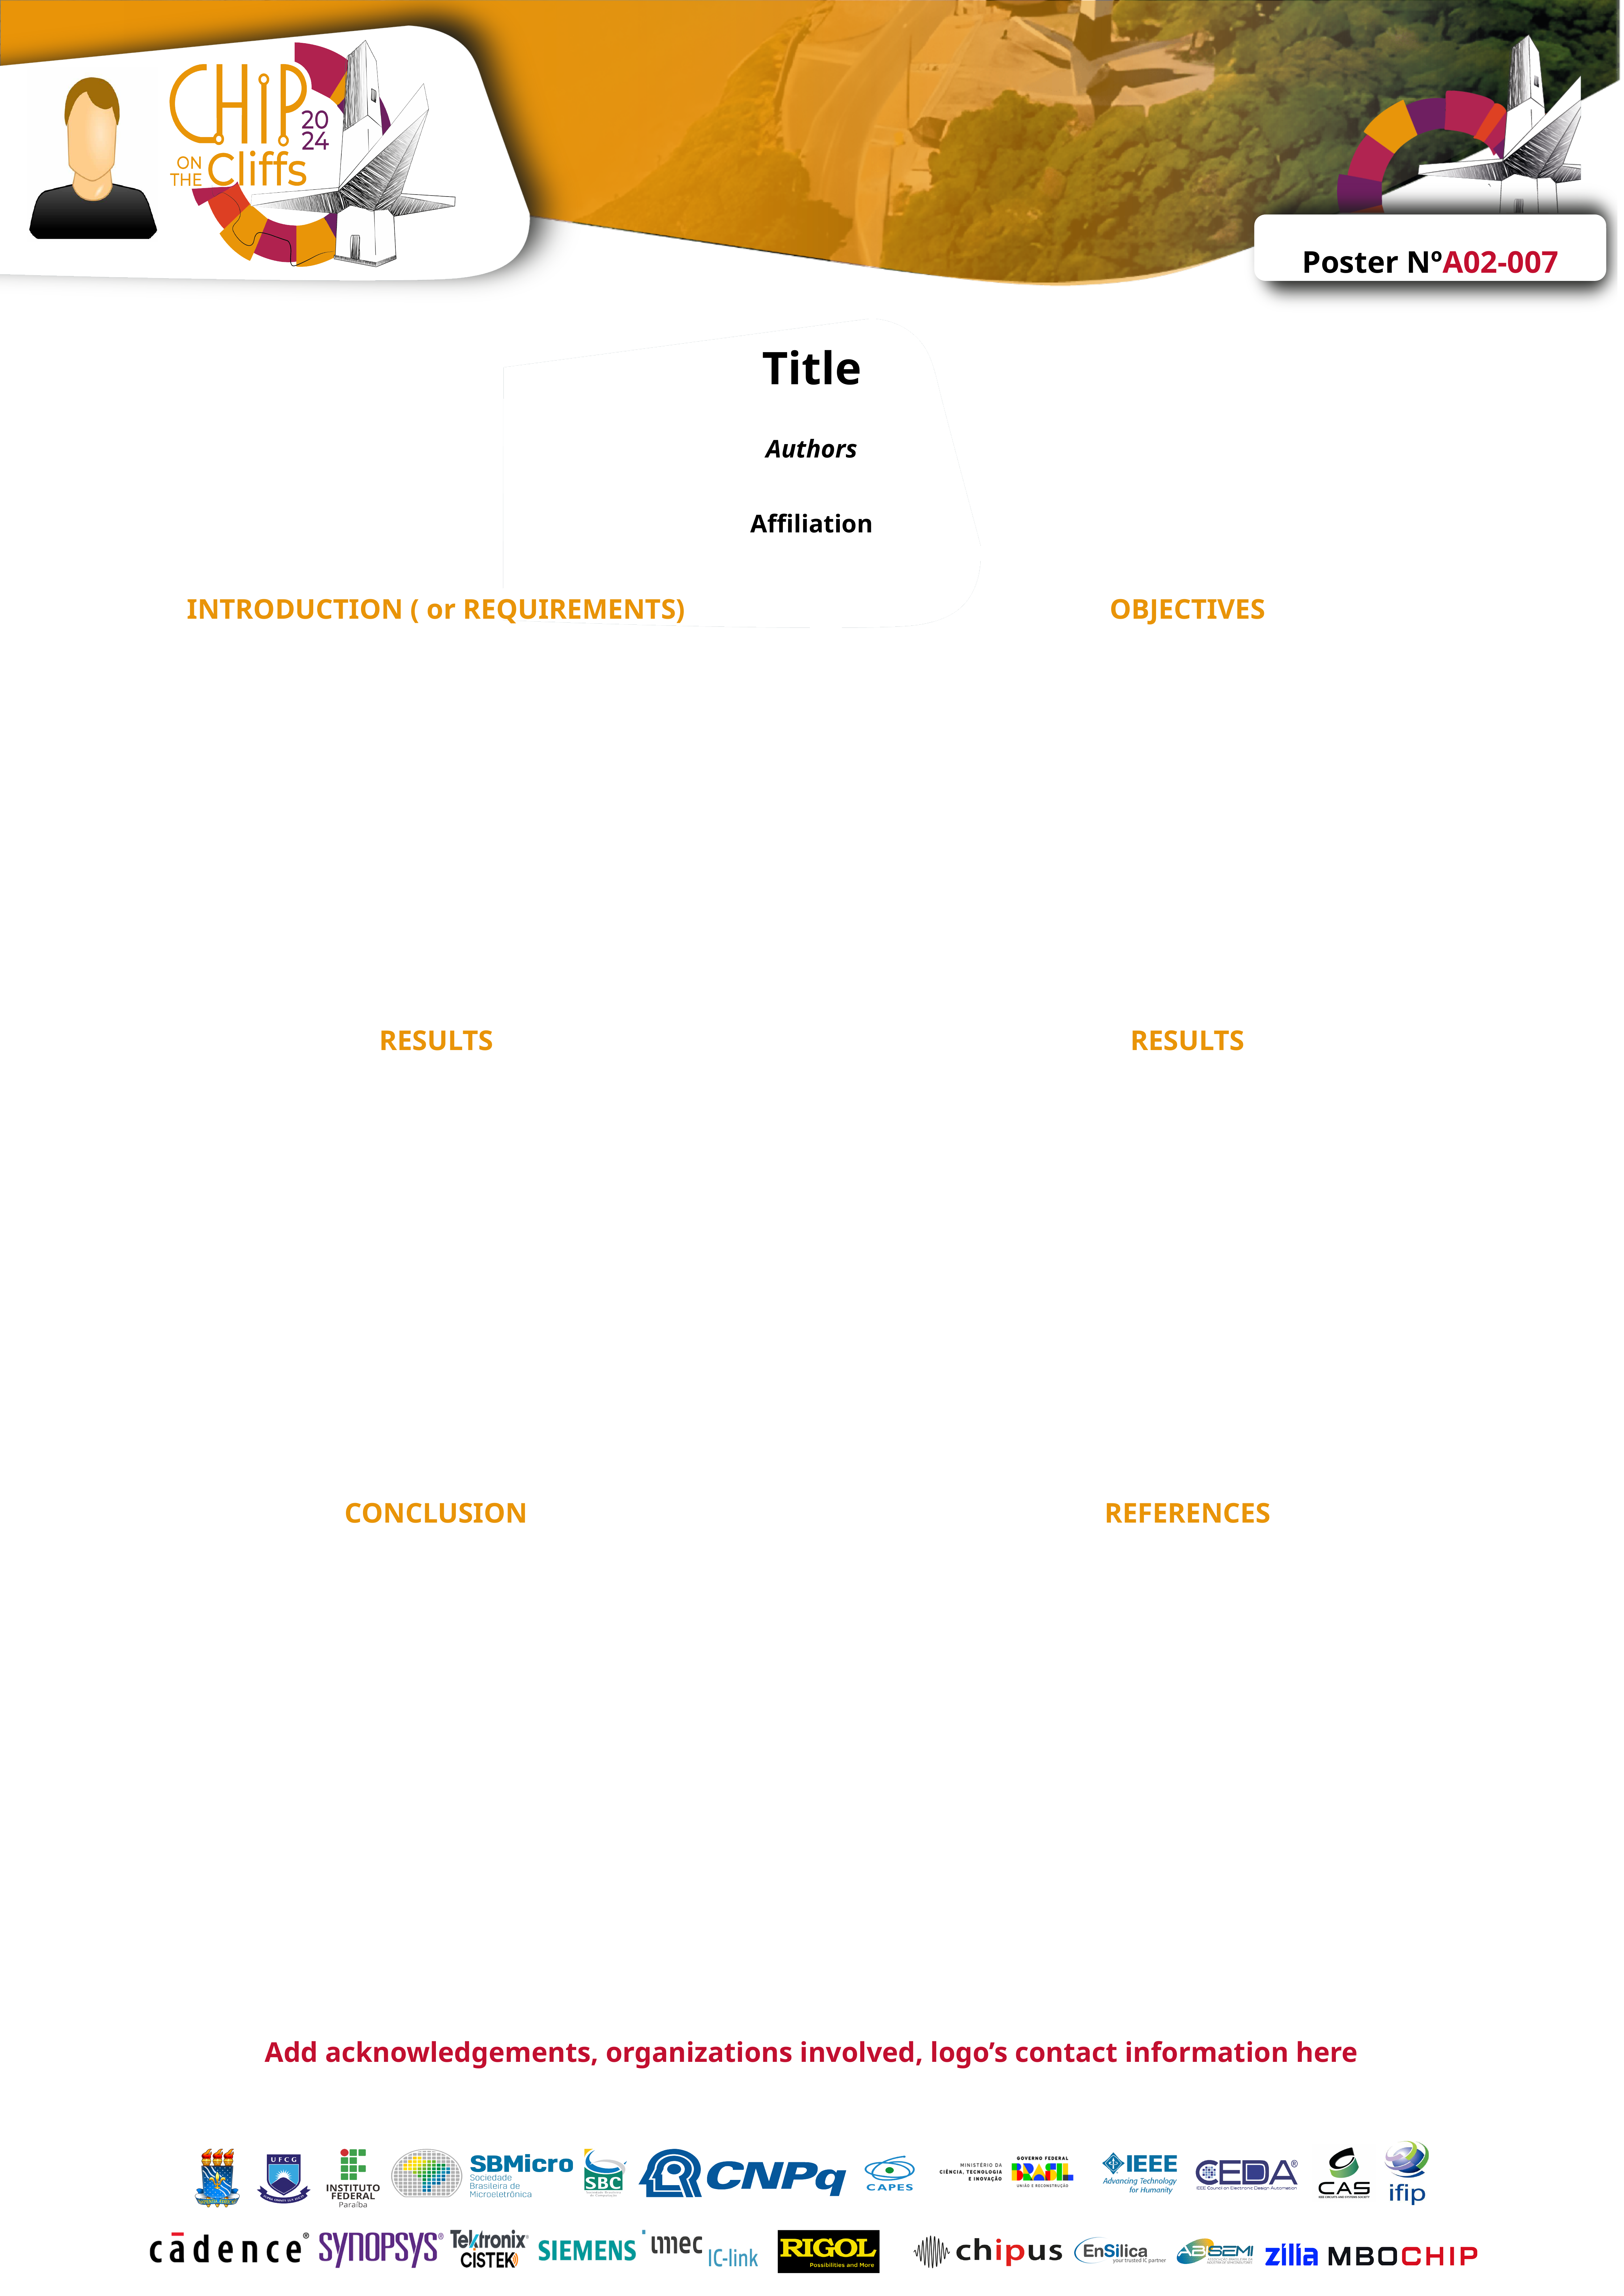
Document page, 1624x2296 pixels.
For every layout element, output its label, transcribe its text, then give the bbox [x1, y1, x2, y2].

text_box Poster NºA02-007 [1261, 210, 1600, 291]
picture [0, 0, 1624, 295]
picture [857, 2149, 922, 2197]
text_box INTRODUCTION ( or REQUIREMENTS) [79, 589, 794, 979]
picture [503, 550, 981, 628]
text_box RESULTS [79, 1020, 794, 1451]
picture [251, 2149, 315, 2207]
text_box Add acknowledgements, organizations involved, logo’s contact information here [58, 2032, 1565, 2132]
text_box Title [0, 295, 1624, 413]
picture [503, 455, 981, 468]
picture [638, 2149, 846, 2197]
text_box Affiliation [0, 468, 1624, 550]
picture [564, 2162, 568, 2169]
picture [144, 2225, 769, 2278]
picture [1385, 2141, 1429, 2205]
text_box CONCLUSION [79, 1493, 794, 1977]
text_box REFERENCES [830, 1493, 1545, 1977]
picture [1312, 2144, 1376, 2202]
picture [778, 2222, 1480, 2281]
picture [195, 2149, 240, 2207]
picture [933, 2147, 1181, 2199]
picture [1192, 2154, 1301, 2202]
text_box RESULTS [830, 1020, 1545, 1451]
picture [584, 2149, 627, 2197]
picture [327, 2149, 380, 2207]
text_box Authors [0, 413, 1624, 455]
text_box OBJECTIVES [830, 589, 1545, 979]
picture [391, 2149, 573, 2197]
